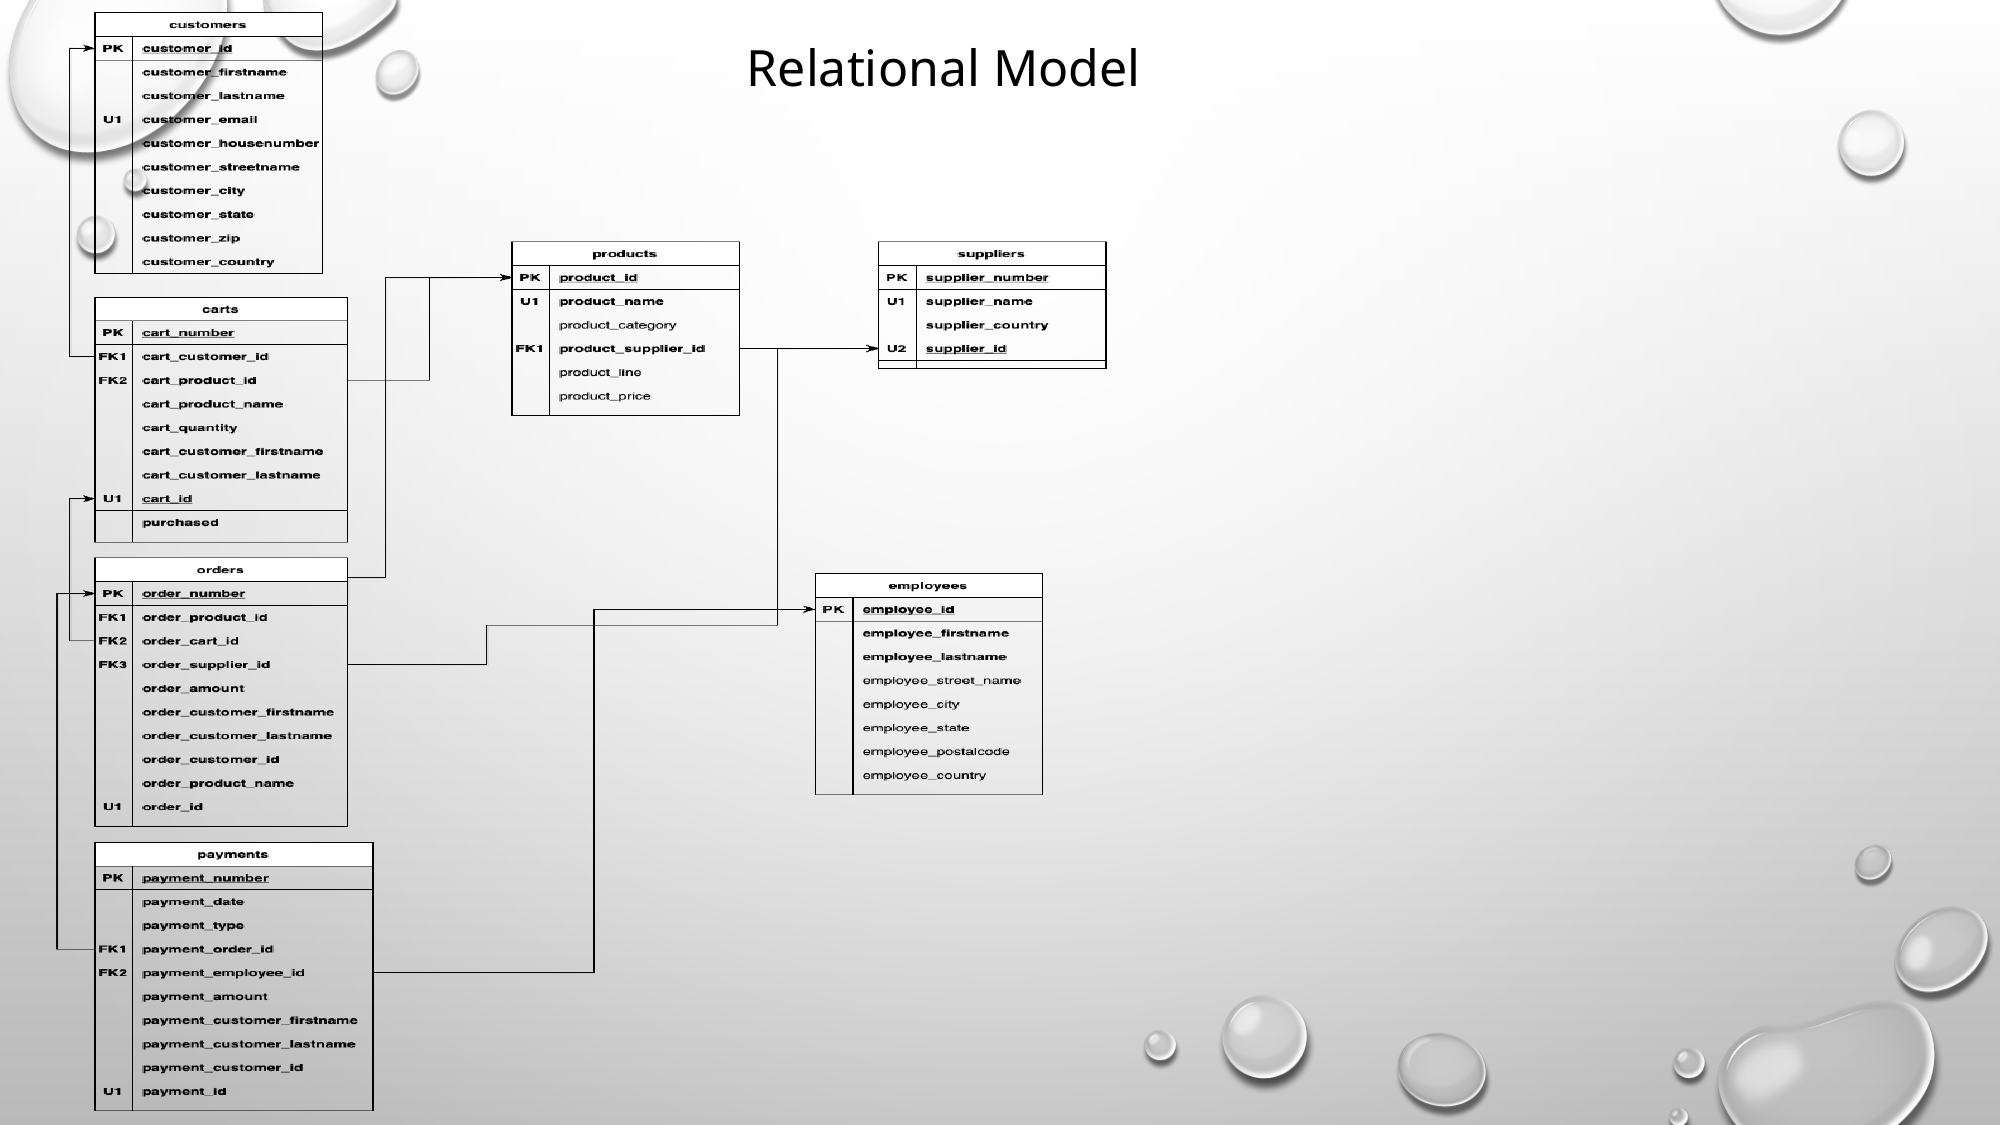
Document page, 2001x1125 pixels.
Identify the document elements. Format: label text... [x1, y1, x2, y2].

text_box Relational Model [1112, 28, 1156, 104]
picture [0, 0, 2000, 1125]
